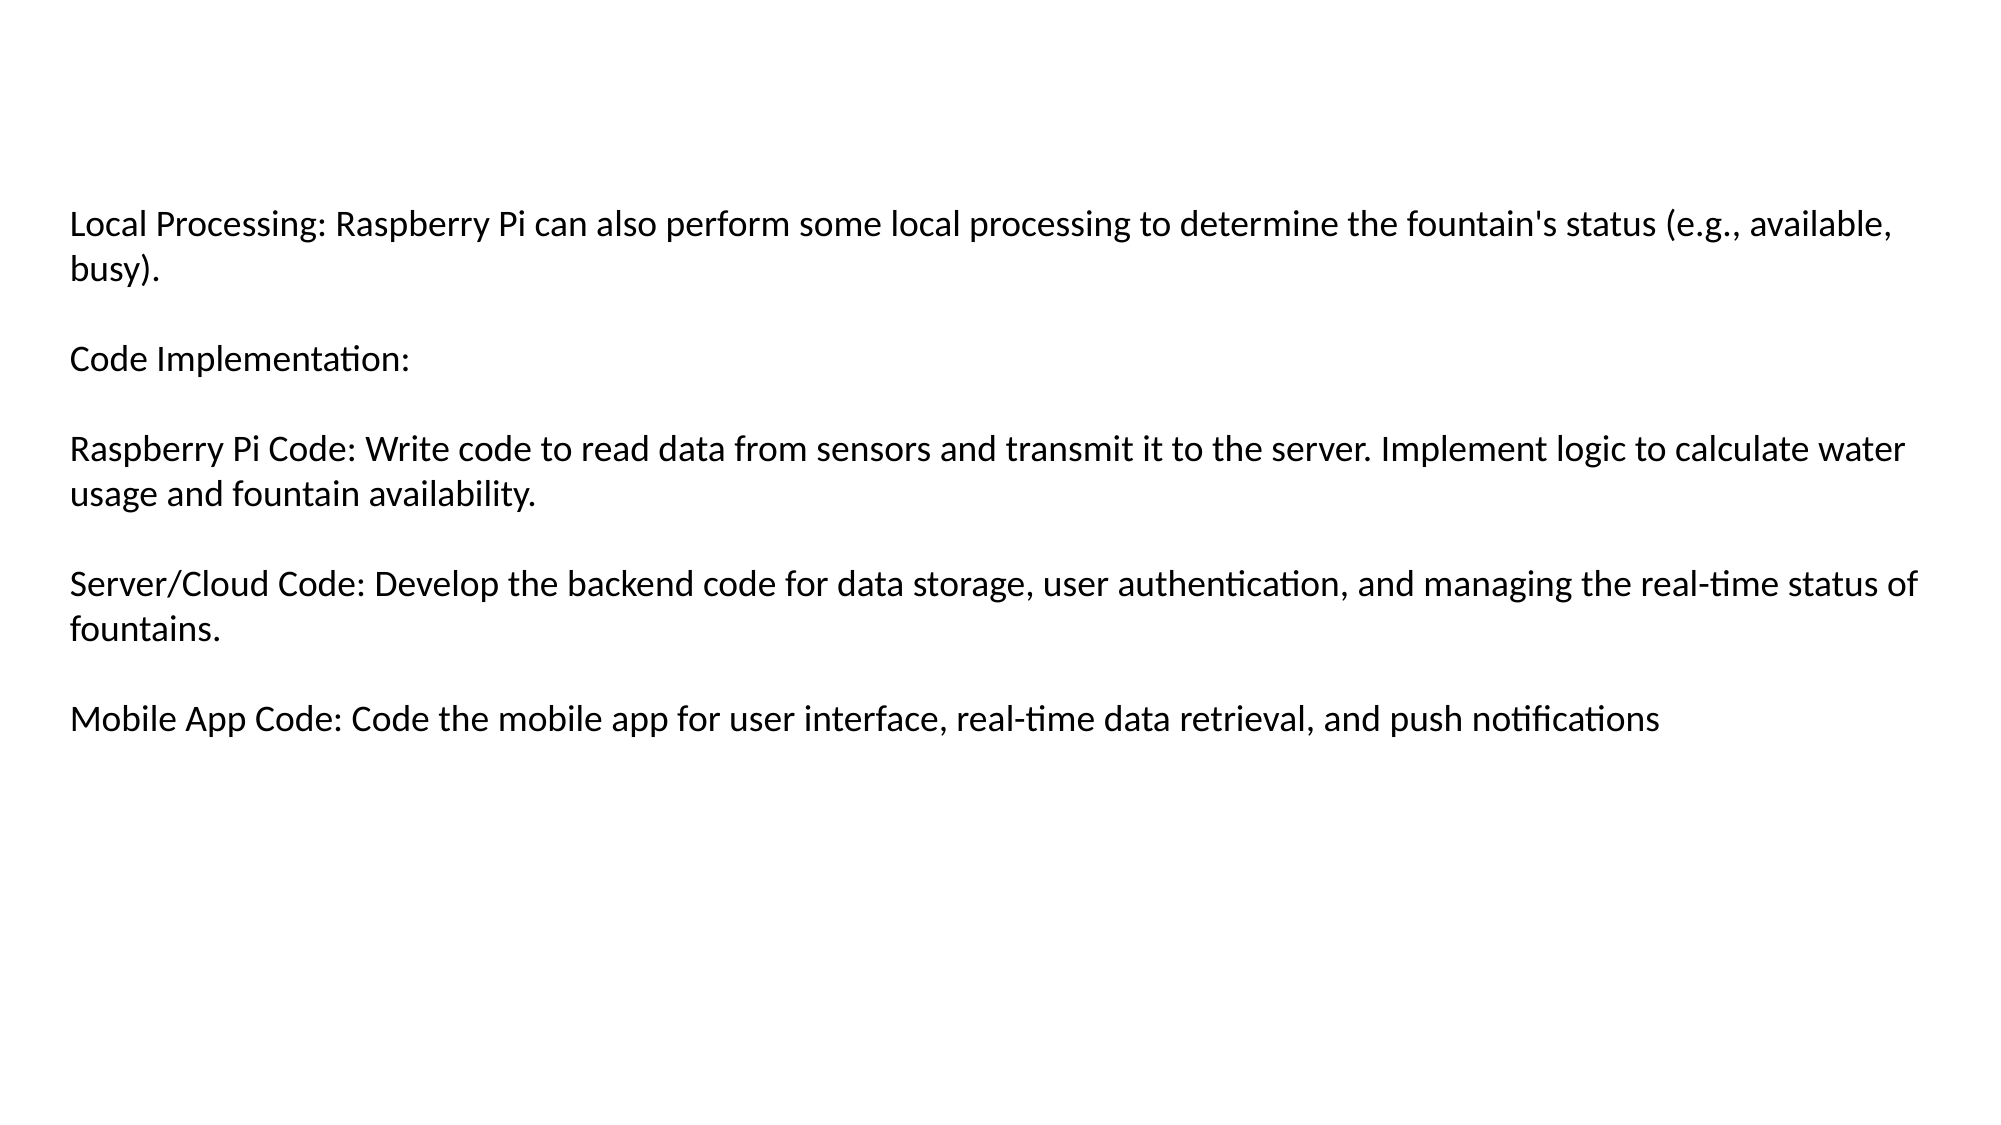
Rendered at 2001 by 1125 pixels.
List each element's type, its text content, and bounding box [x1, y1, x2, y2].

text_box Local Processing: Raspberry Pi can also perform some local processing to determine the fountain's status (e.g., available, busy). Code Implementation: Raspberry Pi Code: Write code to read data from sensors and transmit it to the server. Implement logic to calculate water usage and fountain availability. Server/Cloud Code: Develop the backend code for data storage, user authentication, and managing the real-time status of fountains. Mobile App Code: Code the mobile app for user interface, real-time data retrieval, and push notifications [55, 191, 1970, 747]
